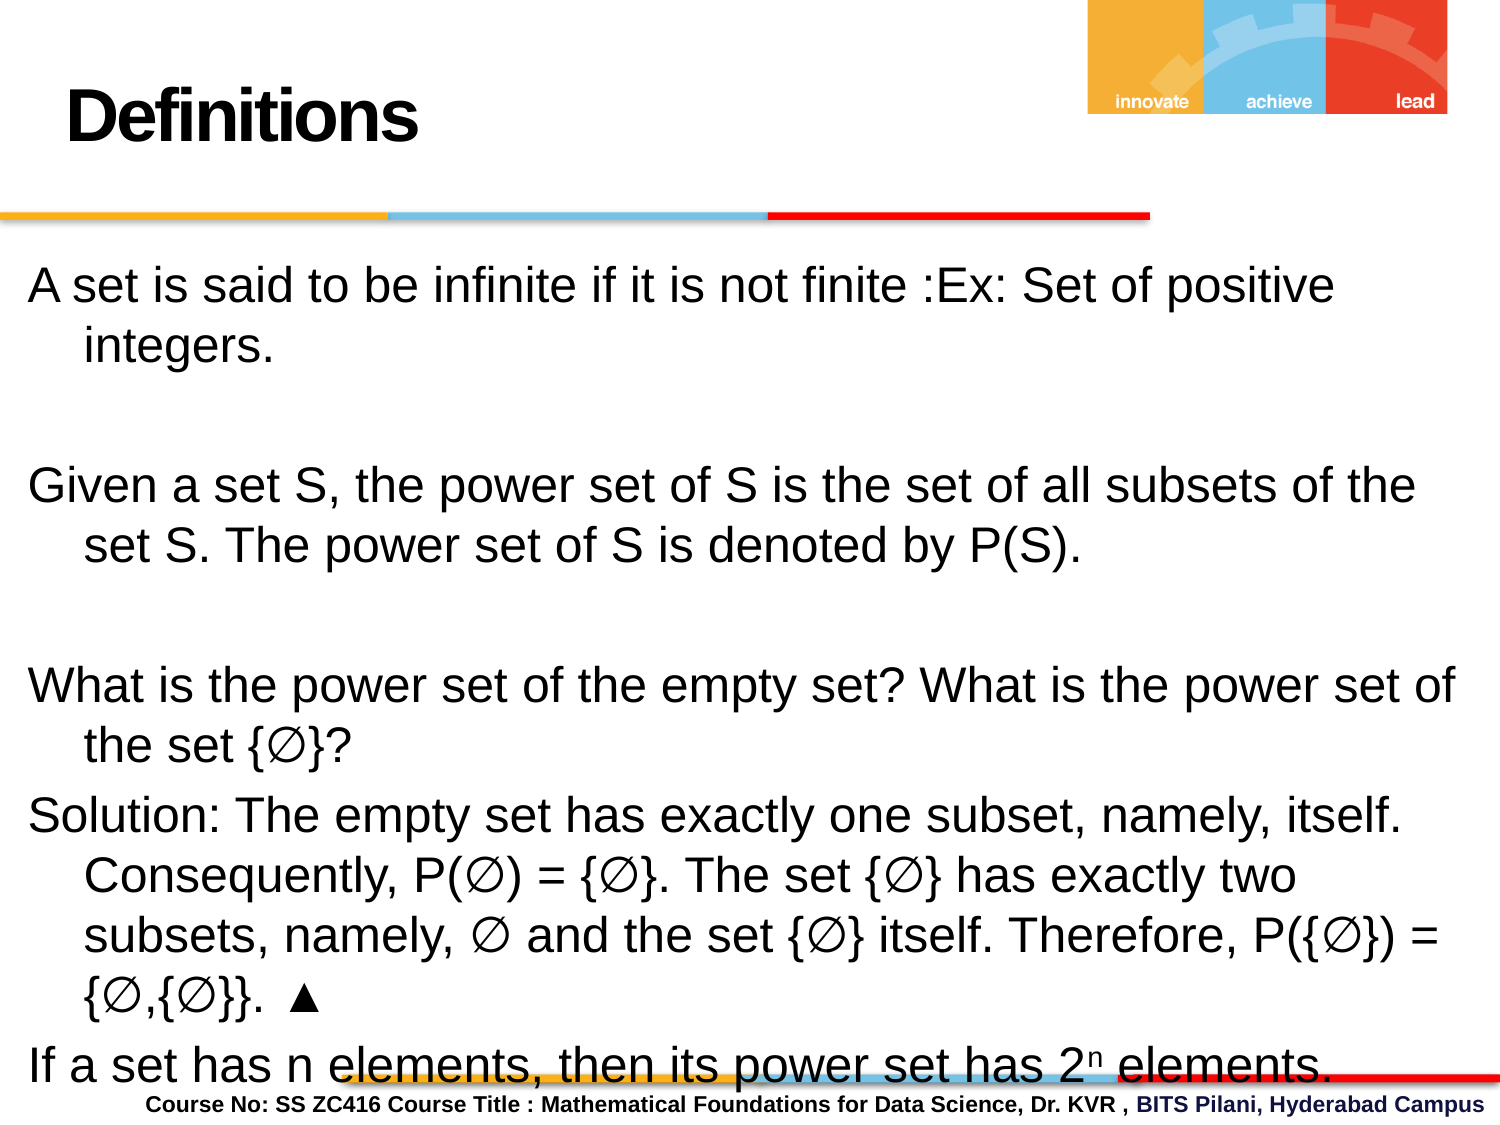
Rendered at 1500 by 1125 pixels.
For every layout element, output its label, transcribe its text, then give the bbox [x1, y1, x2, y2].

list A set is said to be infinite if it is not finite :Ex: Set of positive integers. Given a set S, the power set of S is the set of all subsets of the set S. The power set of S is denoted by P(S). What is the power set of the empty set? What is the power set of the set {∅}? Solution: The empty set has exactly one subset, namely, itself. Consequently, P(∅) = {∅}. The set {∅} has exactly two subsets, namely, ∅ and the set {∅} itself. Therefore, P({∅}) = {∅,{∅}}. ▲ If a set has n elements, then its power set has 2n elements. [12, 245, 1488, 1088]
list Definitions [50, 24, 1088, 213]
picture [1087, 0, 1448, 114]
